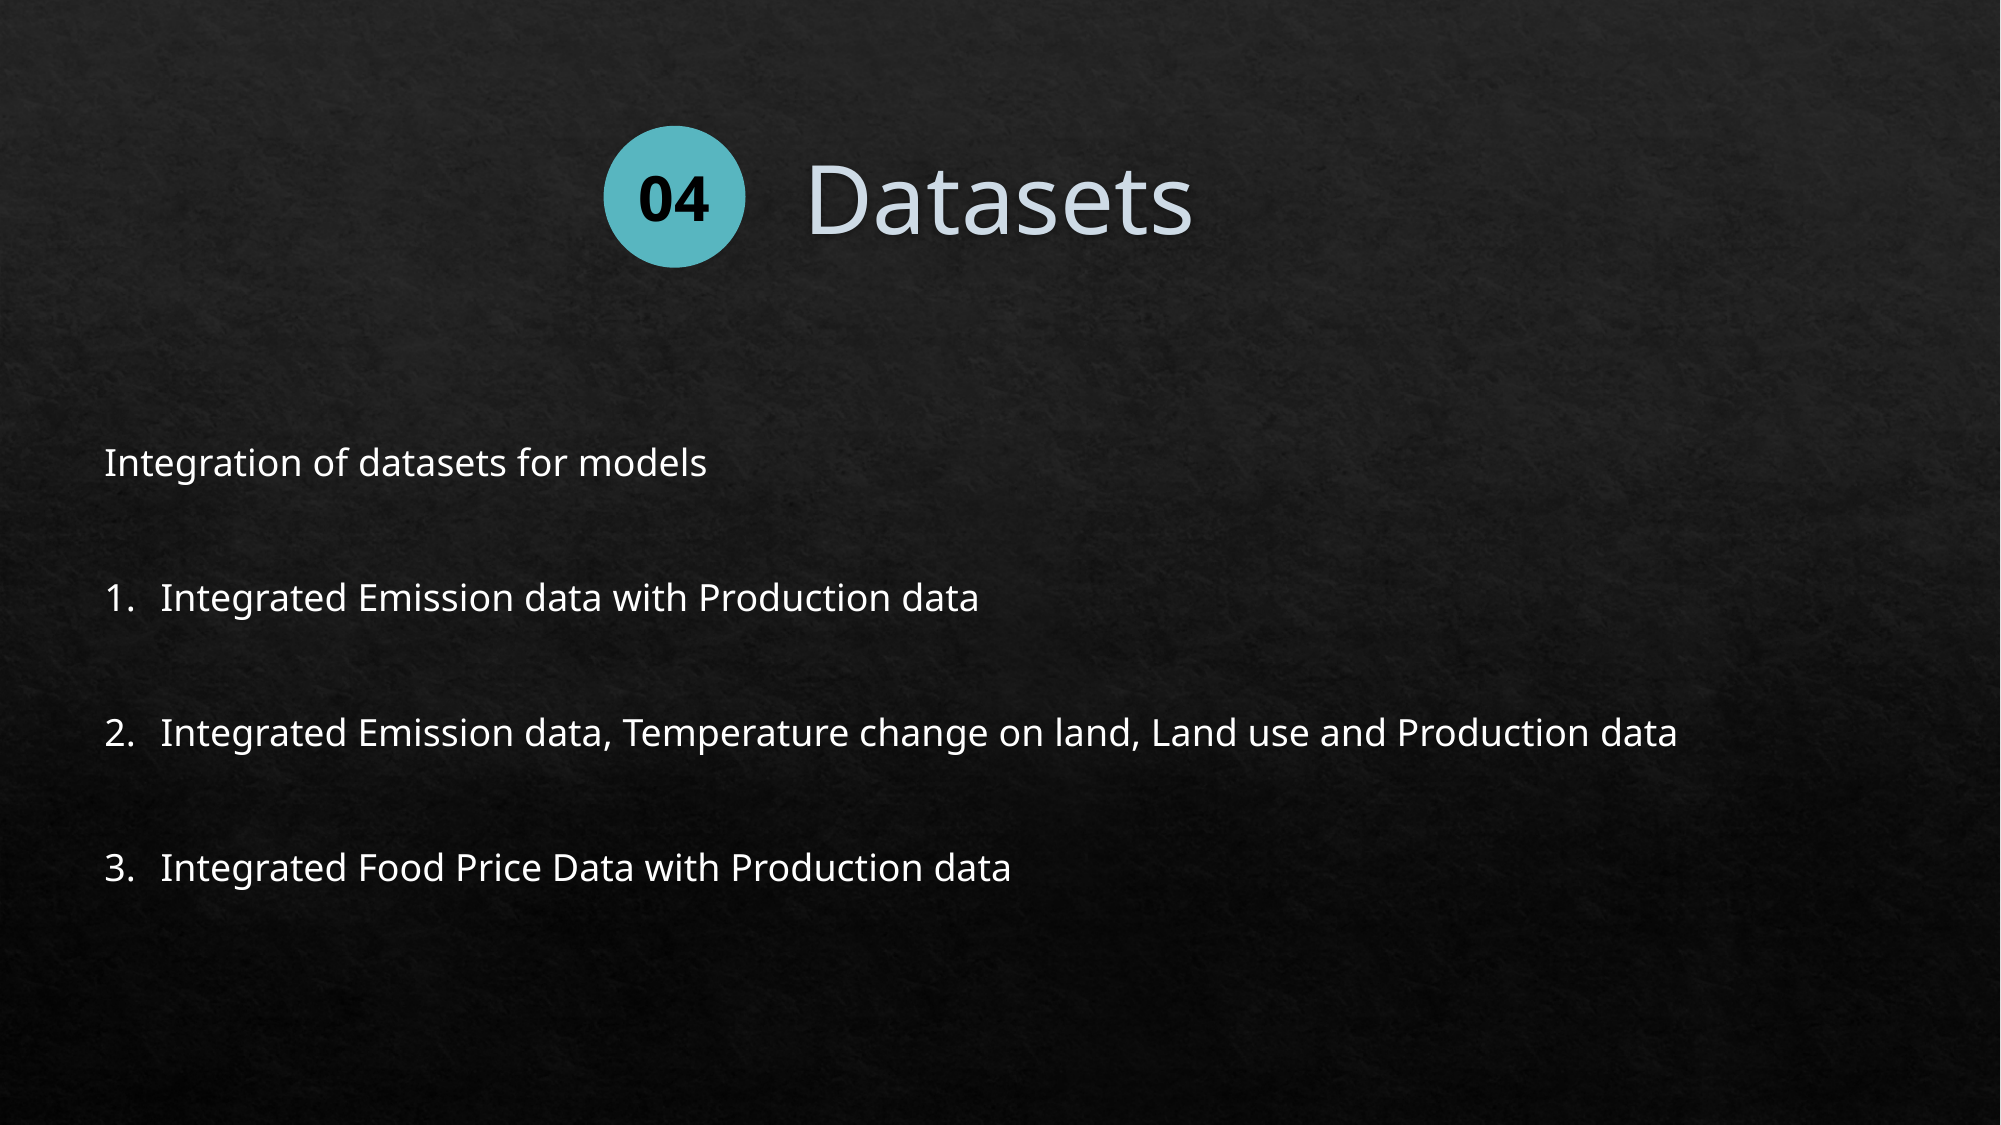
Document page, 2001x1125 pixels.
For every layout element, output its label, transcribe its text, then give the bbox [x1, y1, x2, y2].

text_box 04 [623, 151, 726, 242]
text_box Integration of datasets for models Integrated Emission data with Production data Integrated Emission data, Temperature change on land, Land use and Production data Integrated Food Price Data with Production data [89, 431, 1849, 1076]
text_box [602, 124, 747, 269]
title Datasets [149, 99, 1849, 307]
